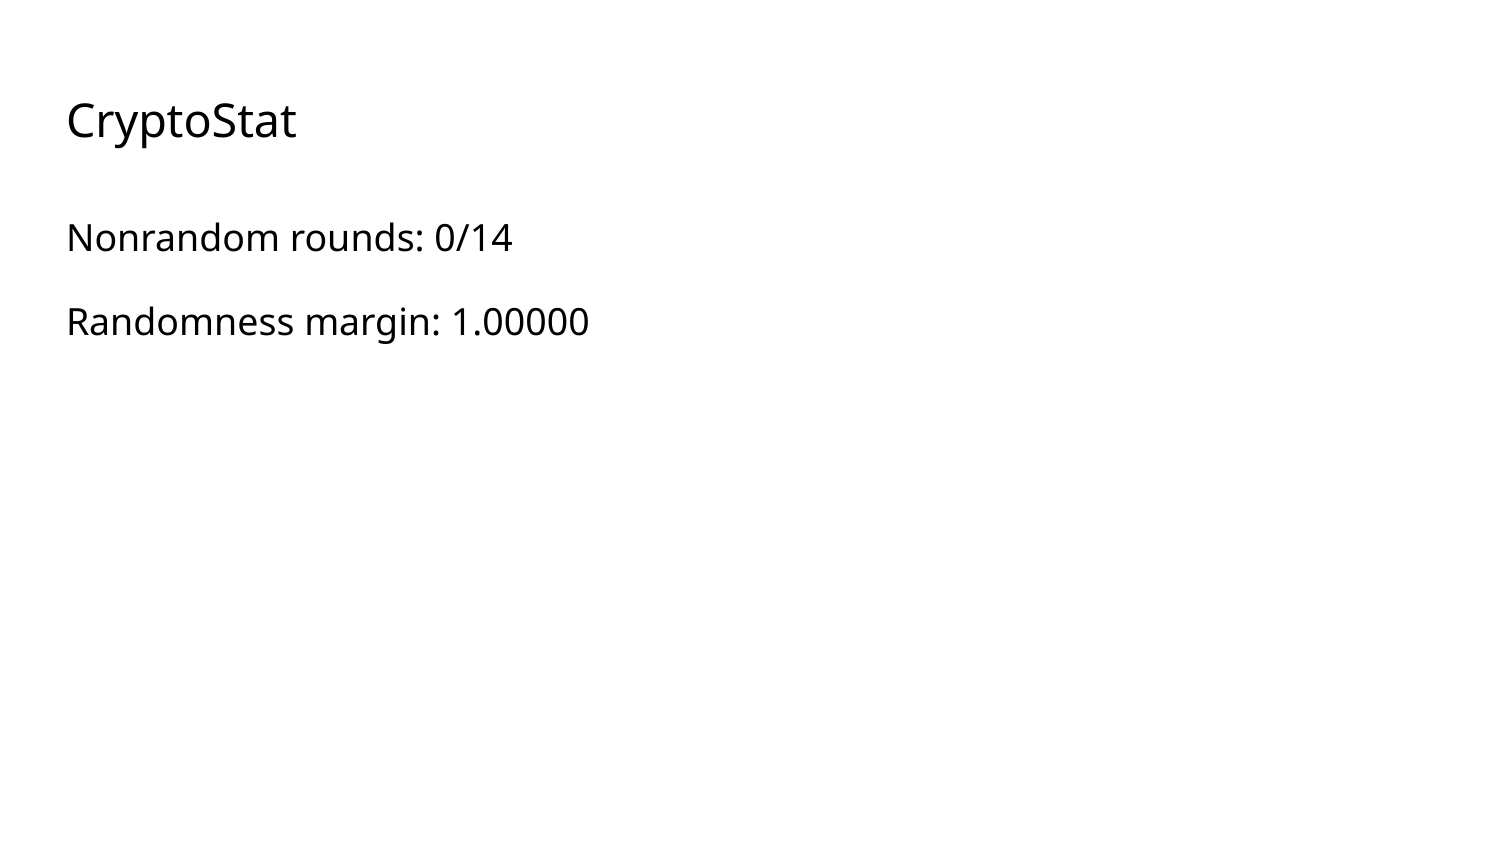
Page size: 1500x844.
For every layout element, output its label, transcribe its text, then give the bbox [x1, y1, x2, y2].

title CryptoStat [51, 72, 1449, 167]
list Nonrandom rounds: 0/14 Randomness margin: 1.00000 [51, 189, 1449, 750]
